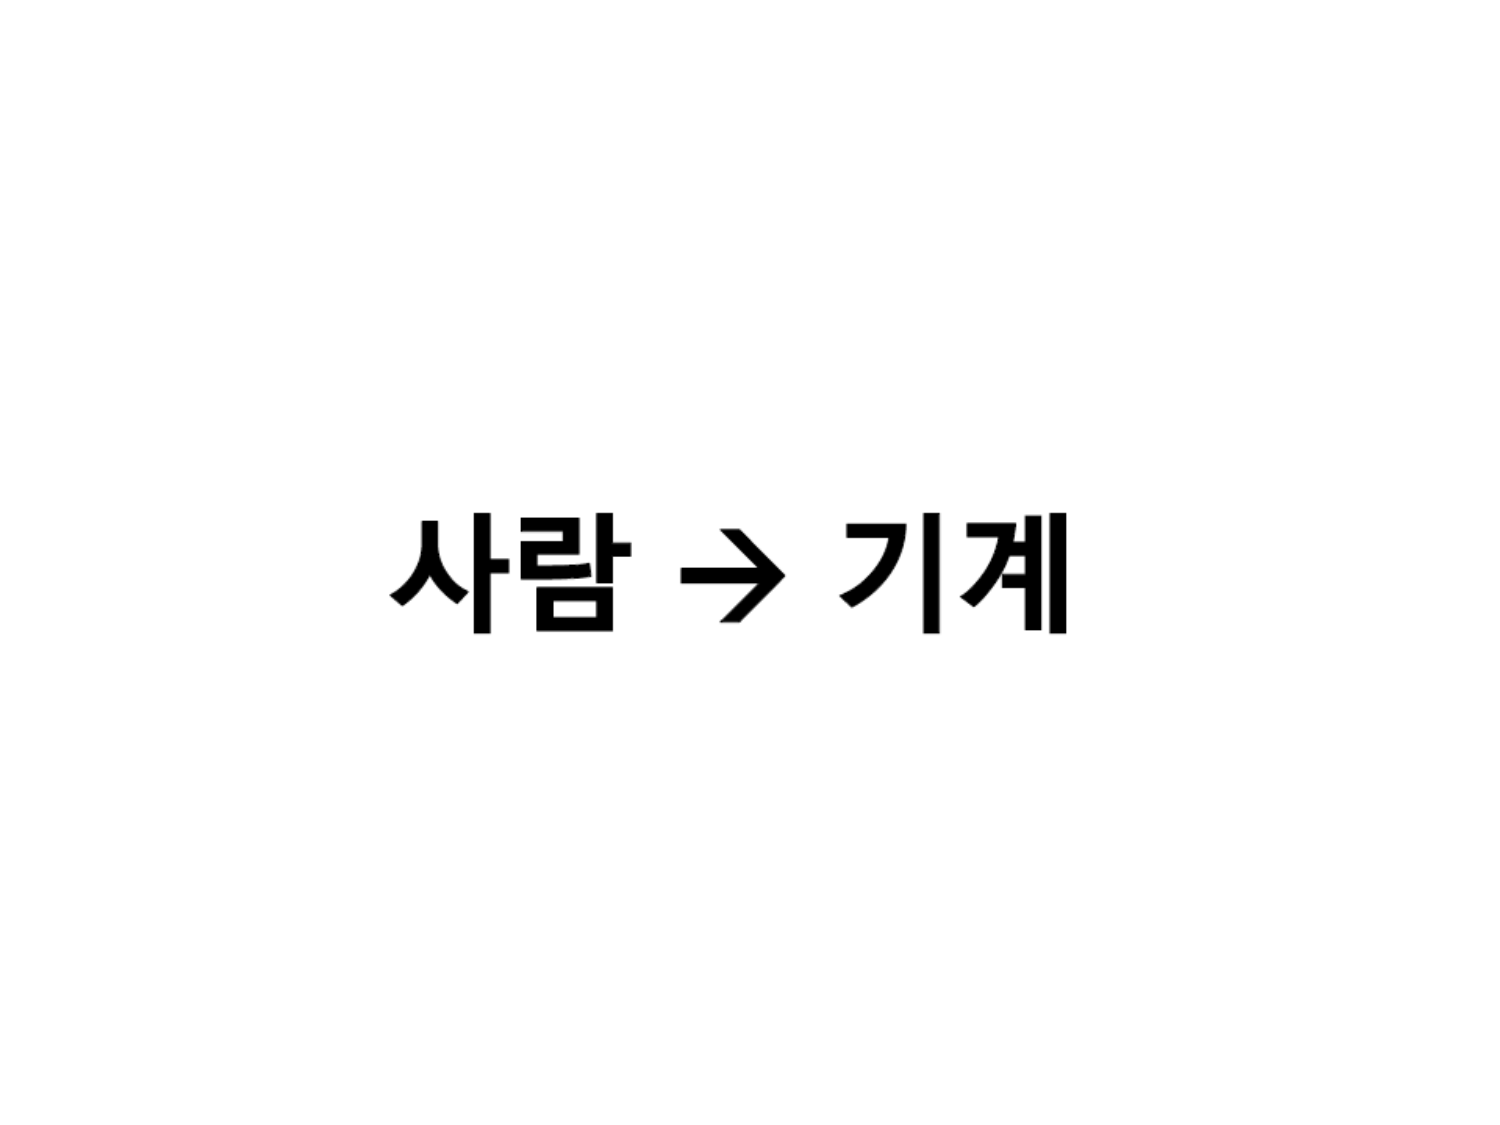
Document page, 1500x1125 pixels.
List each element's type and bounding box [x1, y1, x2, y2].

picture [173, 241, 1326, 884]
